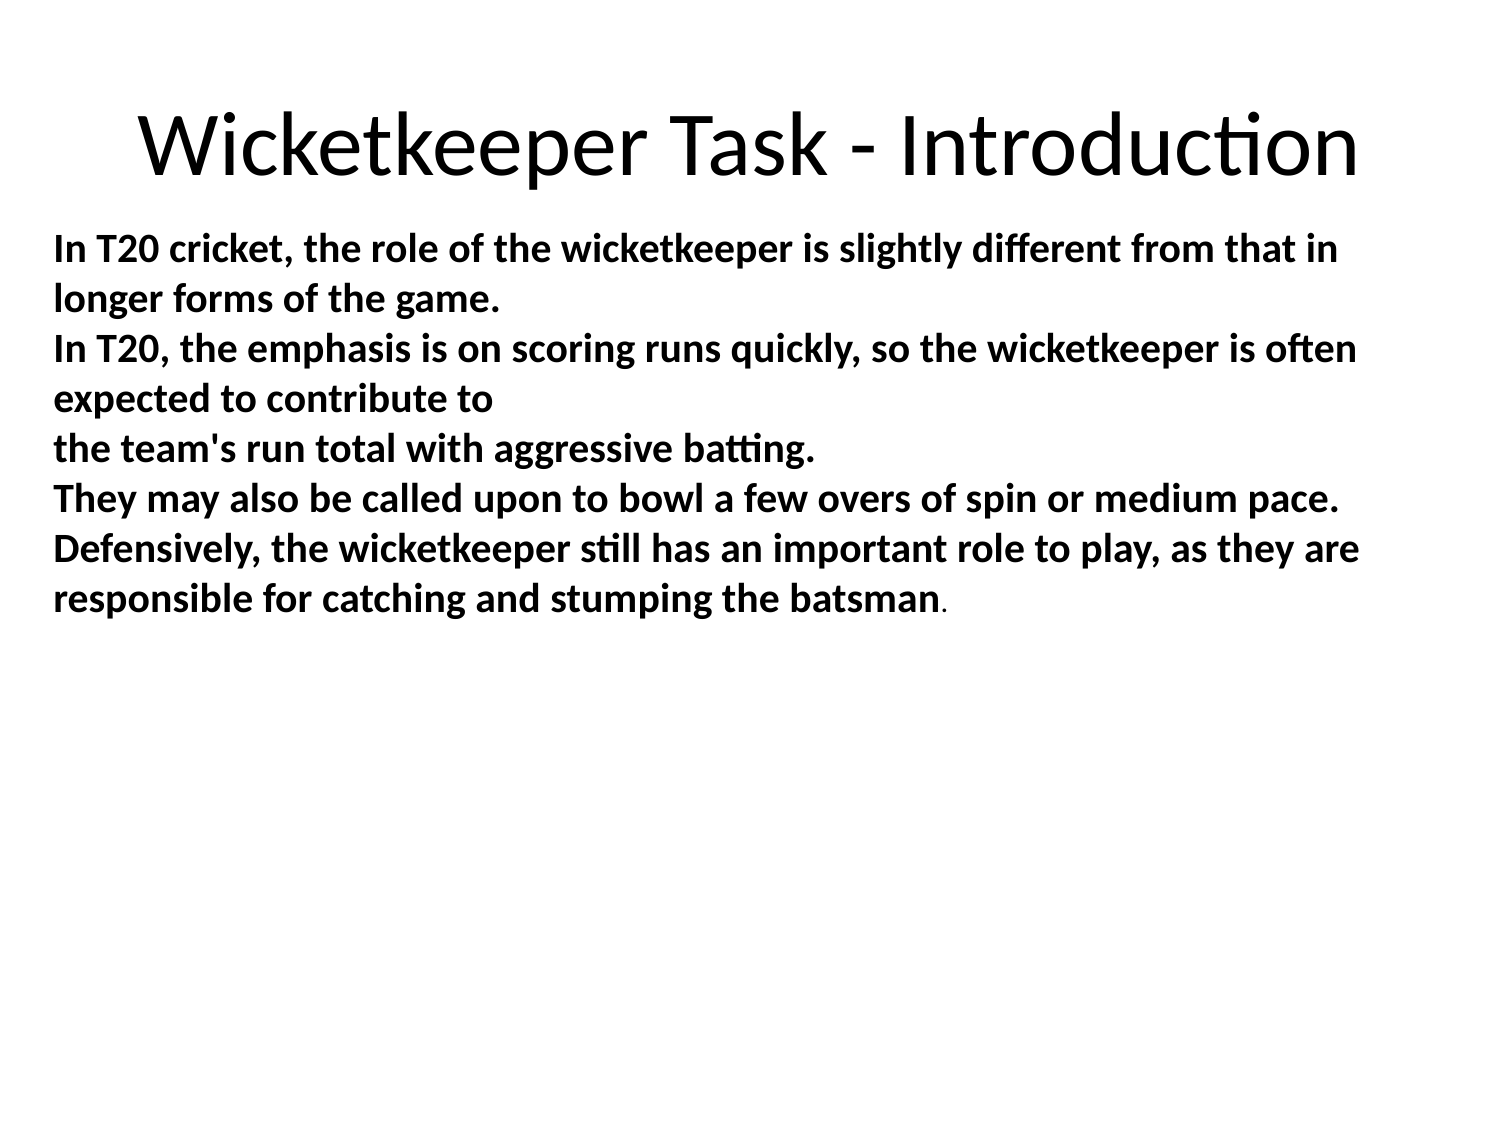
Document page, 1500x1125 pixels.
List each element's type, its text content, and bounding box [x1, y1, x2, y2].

title Wicketkeeper Task - Introduction [75, 45, 1425, 168]
text_box In T20 cricket, the role of the wicketkeeper is slightly different from that in longer forms of the game. In T20, the emphasis is on scoring runs quickly, so the wicketkeeper is often expected to contribute to the team's run total with aggressive batting. They may also be called upon to bowl a few overs of spin or medium pace. Defensively, the wicketkeeper still has an important role to play, as they are responsible for catching and stumping the batsman. [38, 168, 1451, 628]
